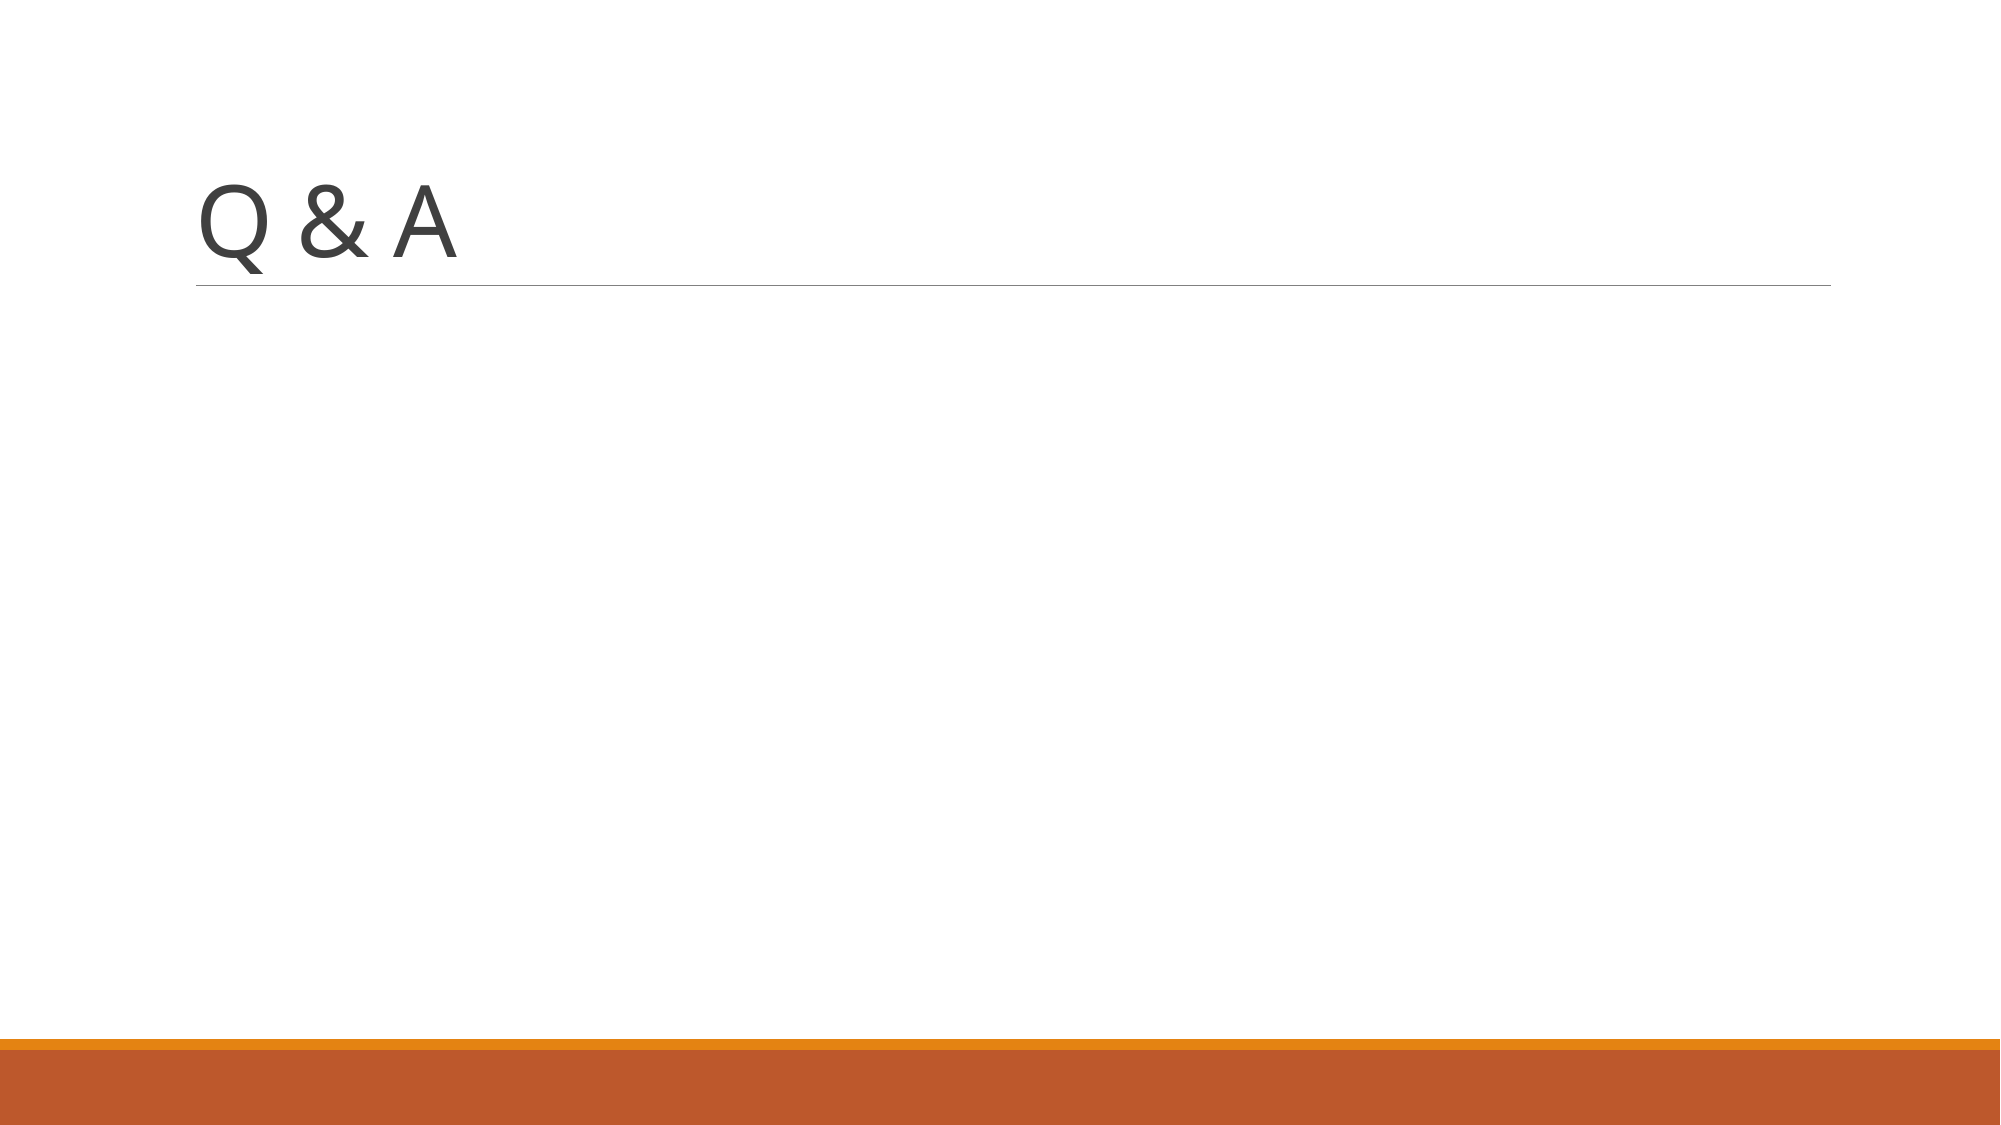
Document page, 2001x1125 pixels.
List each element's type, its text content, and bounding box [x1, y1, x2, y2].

title Q & A [180, 47, 1830, 285]
